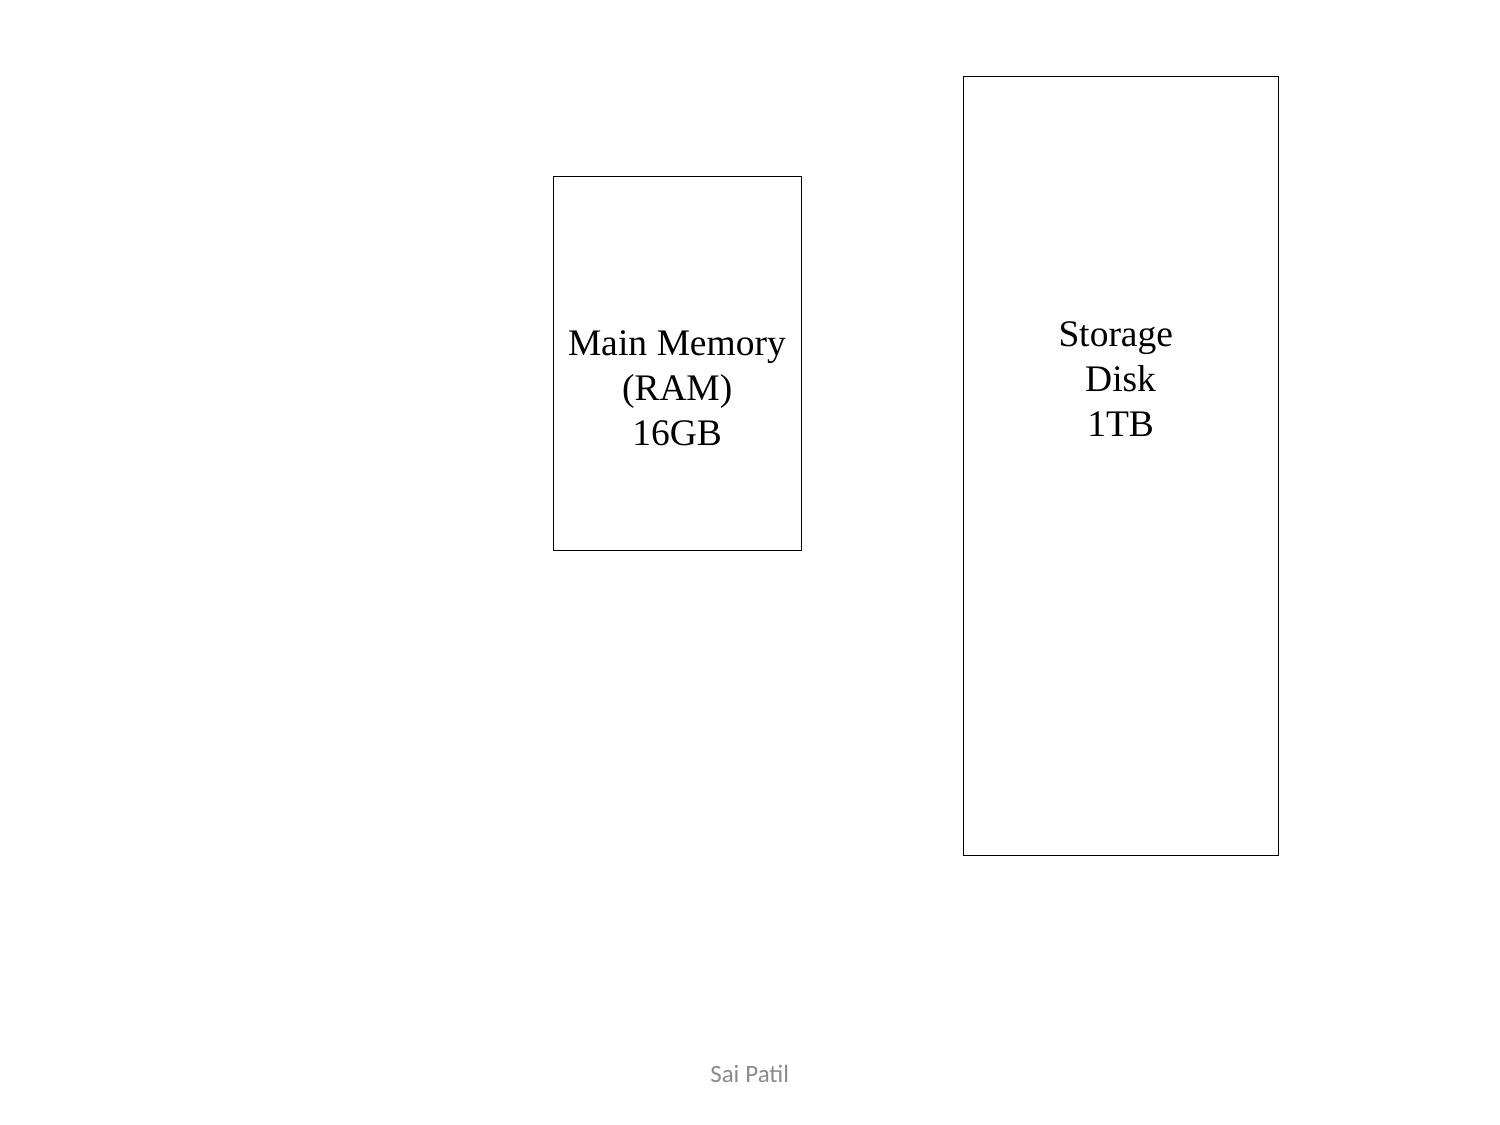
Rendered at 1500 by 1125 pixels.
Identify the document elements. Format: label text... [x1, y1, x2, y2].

footer Sai Patil [496, 1042, 1004, 1103]
text_box Main Memory (RAM) 16GB [553, 176, 802, 551]
text_box Storage Disk 1TB [963, 76, 1279, 856]
